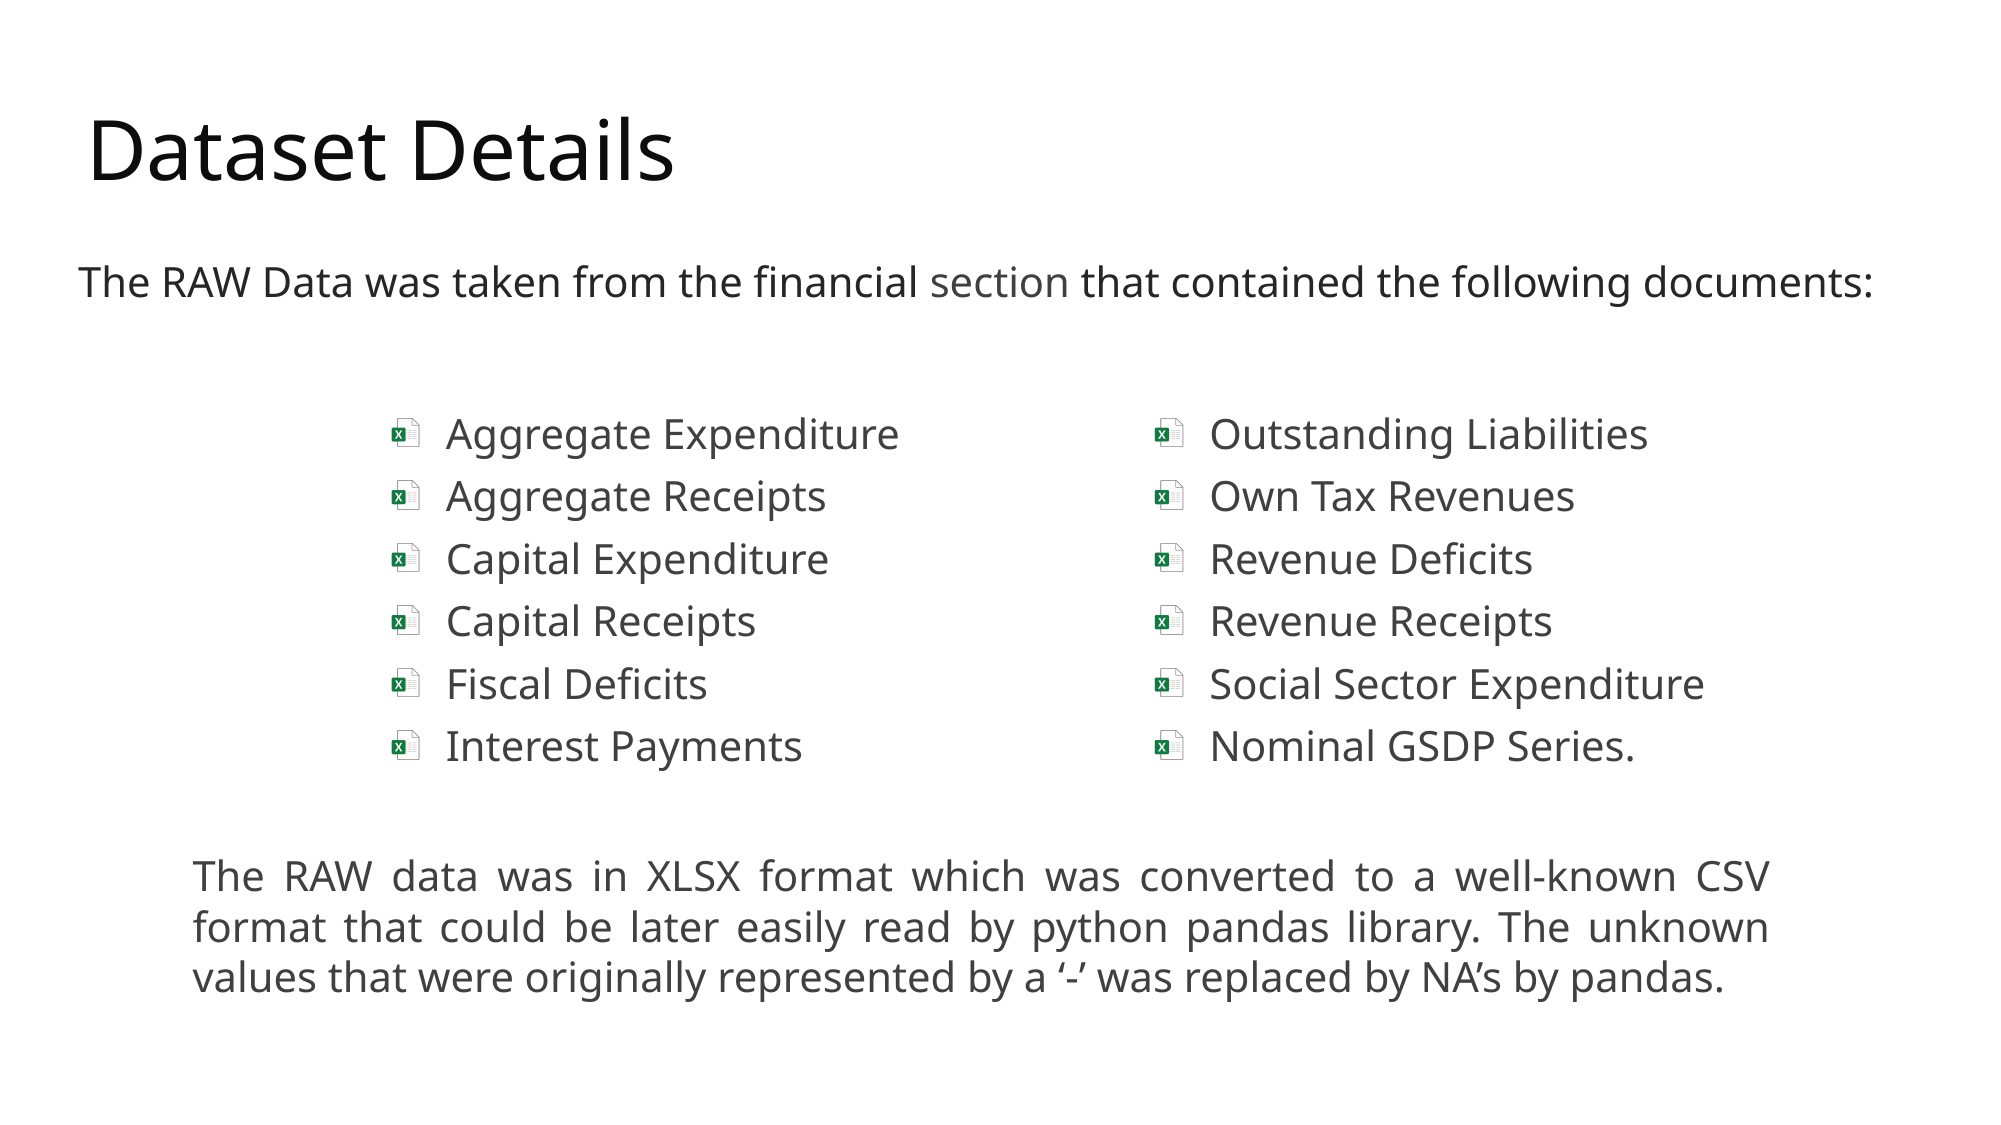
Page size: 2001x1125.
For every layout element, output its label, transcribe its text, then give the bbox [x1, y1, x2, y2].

text_box The RAW Data was taken from the financial section that contained the following documents: [63, 248, 1900, 314]
picture [1152, 541, 1186, 574]
picture [389, 603, 422, 637]
picture [1152, 728, 1186, 762]
picture [1152, 478, 1186, 512]
picture [1152, 666, 1186, 699]
picture [1152, 416, 1186, 449]
picture [389, 666, 422, 699]
picture [389, 478, 422, 512]
text_box Aggregate Expenditure Aggregate Receipts Capital Expenditure Capital Receipts Fiscal Deficits Interest Payments [299, 387, 926, 823]
text_box Outstanding Liabilities Own Tax Revenues Revenue Deficits Revenue Receipts Social Sector Expenditure Nominal GSDP Series. [1063, 387, 1731, 823]
picture [389, 728, 422, 762]
picture [1152, 603, 1186, 637]
text_box The RAW data was in XLSX format which was converted to a well-known CSV format that could be later easily read by python pandas library. The unknown values that were originally represented by a ‘-’ was replaced by NA’s by pandas. [177, 842, 1786, 1008]
picture [389, 541, 422, 574]
text_box Dataset Details [71, 90, 692, 205]
picture [389, 416, 422, 449]
